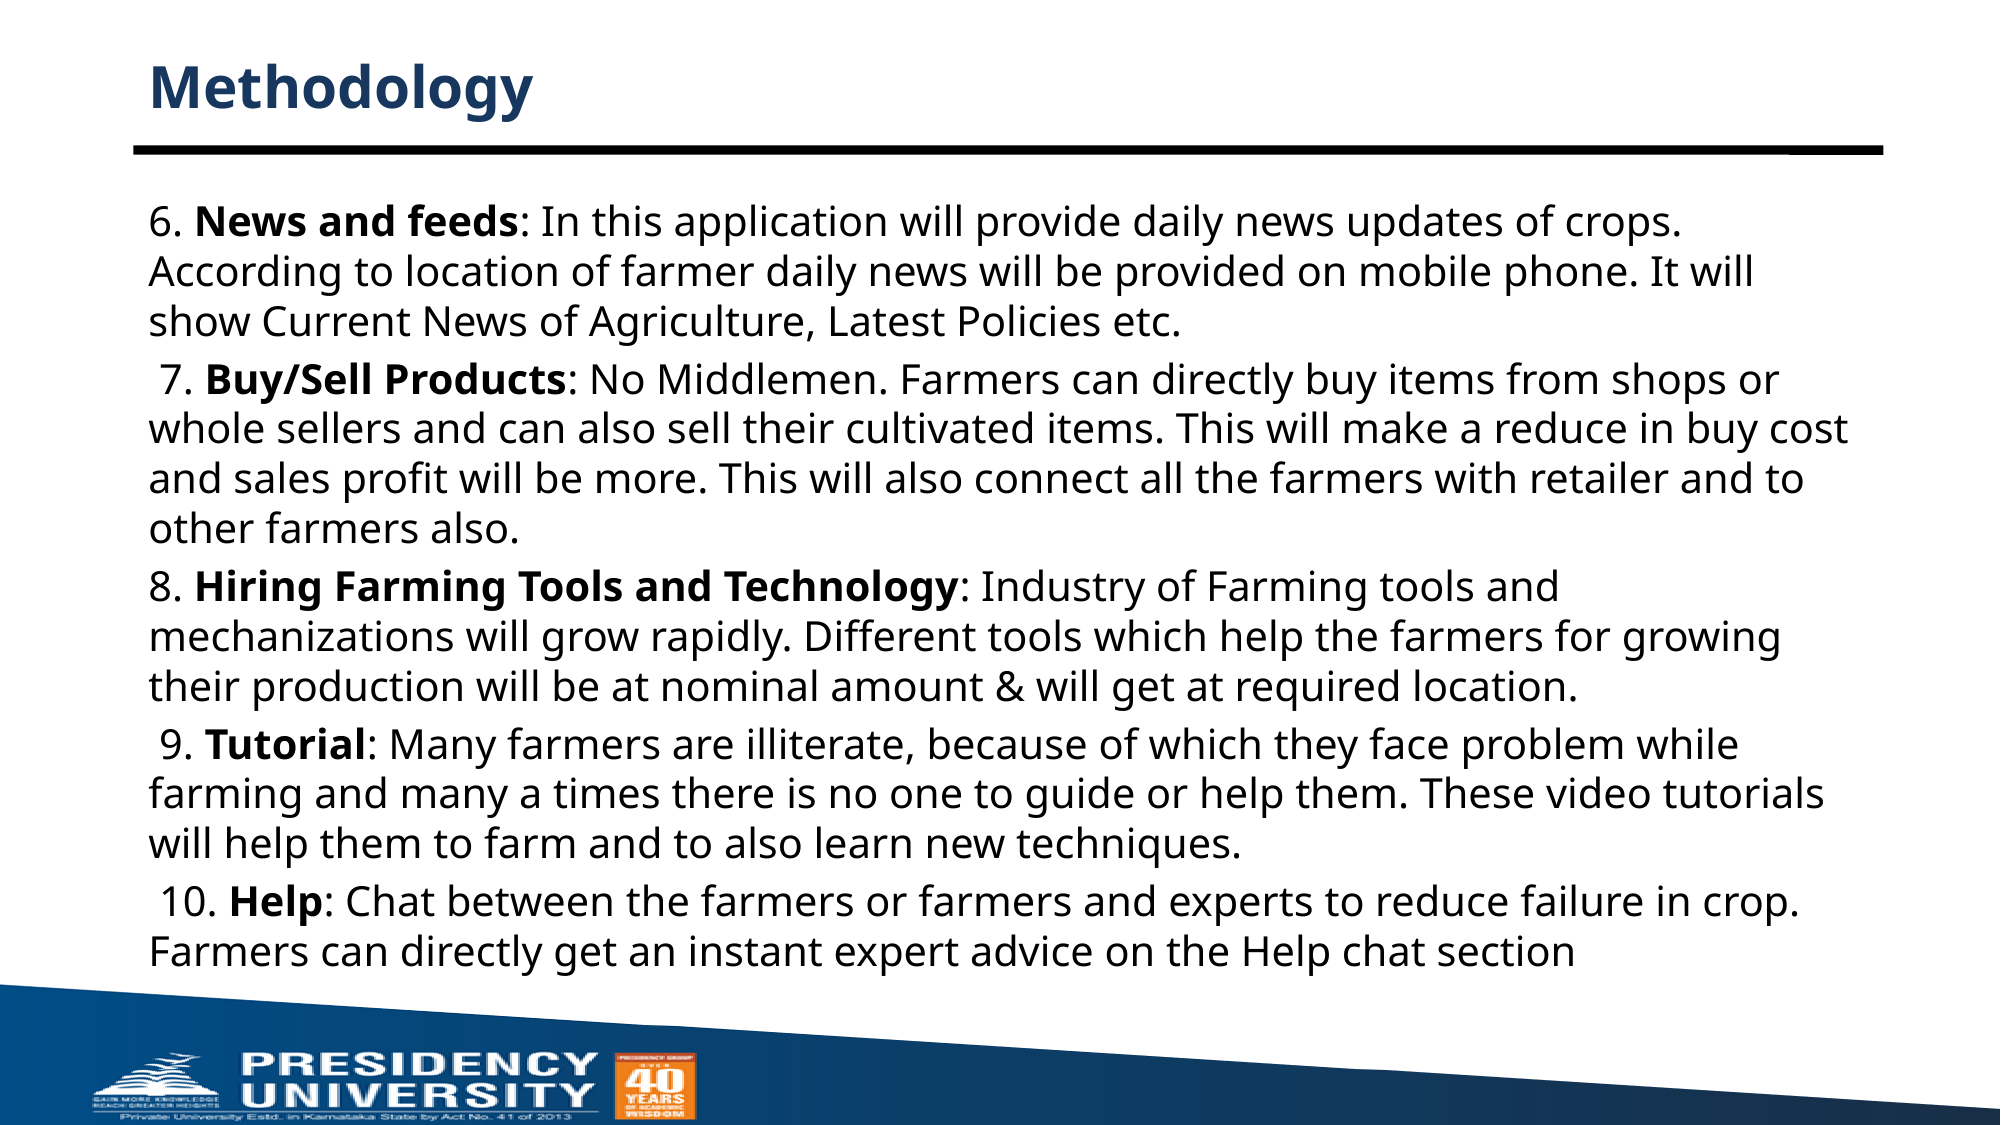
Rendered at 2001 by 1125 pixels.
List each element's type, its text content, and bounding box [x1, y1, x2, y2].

picture [0, 982, 2000, 1125]
title Methodology [133, 45, 1884, 125]
list 6. News and feeds: In this application will provide daily news updates of crops. According to location of farmer daily news will be provided on mobile phone. It will show Current News of Agriculture, Latest Policies etc. 7. Buy/Sell Products: No Middlemen. Farmers can directly buy items from shops or whole sellers and can also sell their cultivated items. This will make a reduce in buy cost and sales profit will be more. This will also connect all the farmers with retailer and to other farmers also. 8. Hiring Farming Tools and Technology: Industry of Farming tools and mechanizations will grow rapidly. Different tools which help the farmers for growing their production will be at nominal amount & will get at required location. 9. Tutorial: Many farmers are illiterate, because of which they face problem while farming and many a times there is no one to guide or help them. These video tutorials will help them to farm and to also learn new techniques. 10. Help: Chat between the farmers or farmers and experts to reduce failure in crop. Farmers can directly get an instant expert advice on the Help chat section [133, 187, 1884, 1000]
